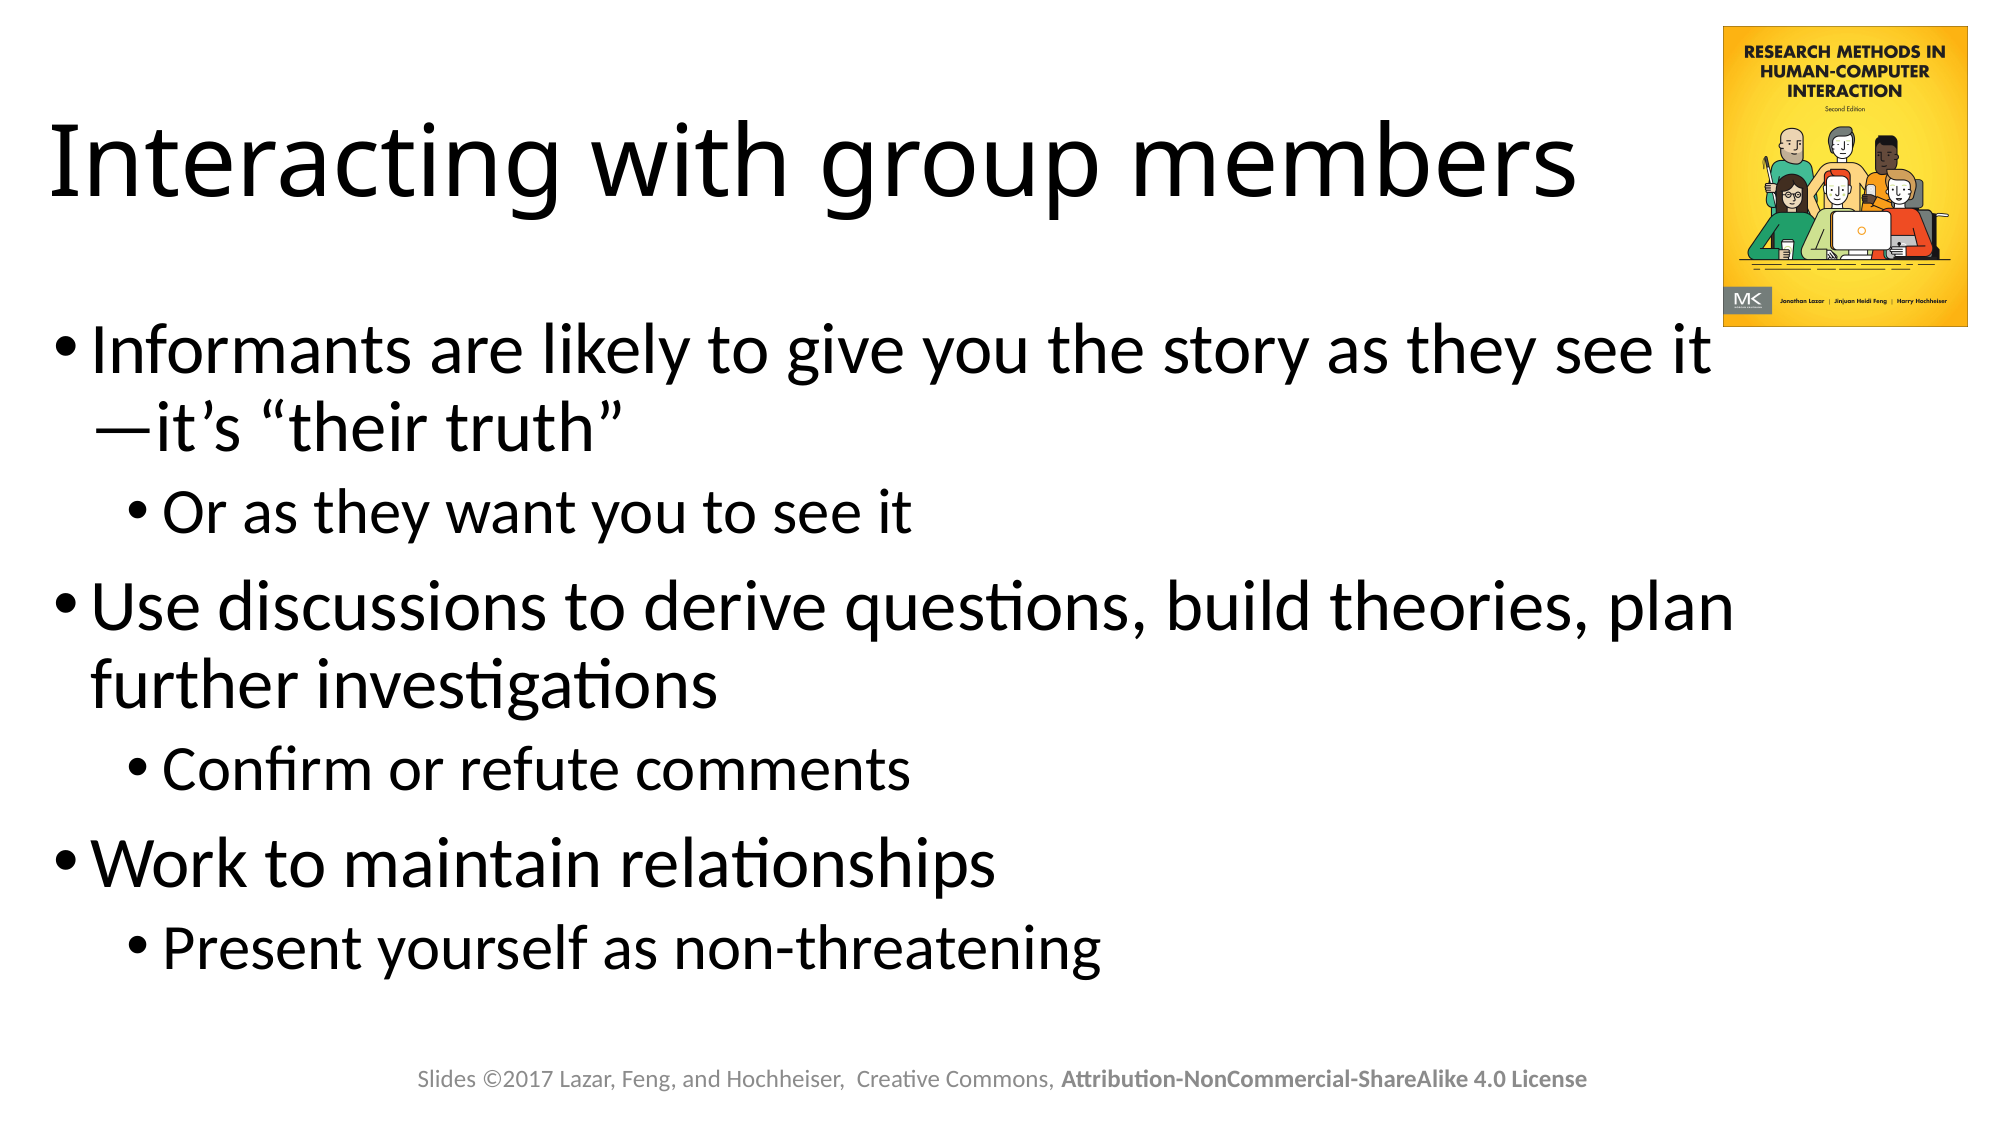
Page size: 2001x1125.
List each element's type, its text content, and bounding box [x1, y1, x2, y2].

list Informants are likely to give you the story as they see it—it’s “their truth” Or as they want you to see it Use discussions to derive questions, build theories, plan further investigations Confirm or refute comments Work to maintain relationships Present yourself as non-threatening [38, 303, 1764, 994]
picture [1723, 26, 1968, 327]
title Interacting with group members [33, 55, 1759, 273]
